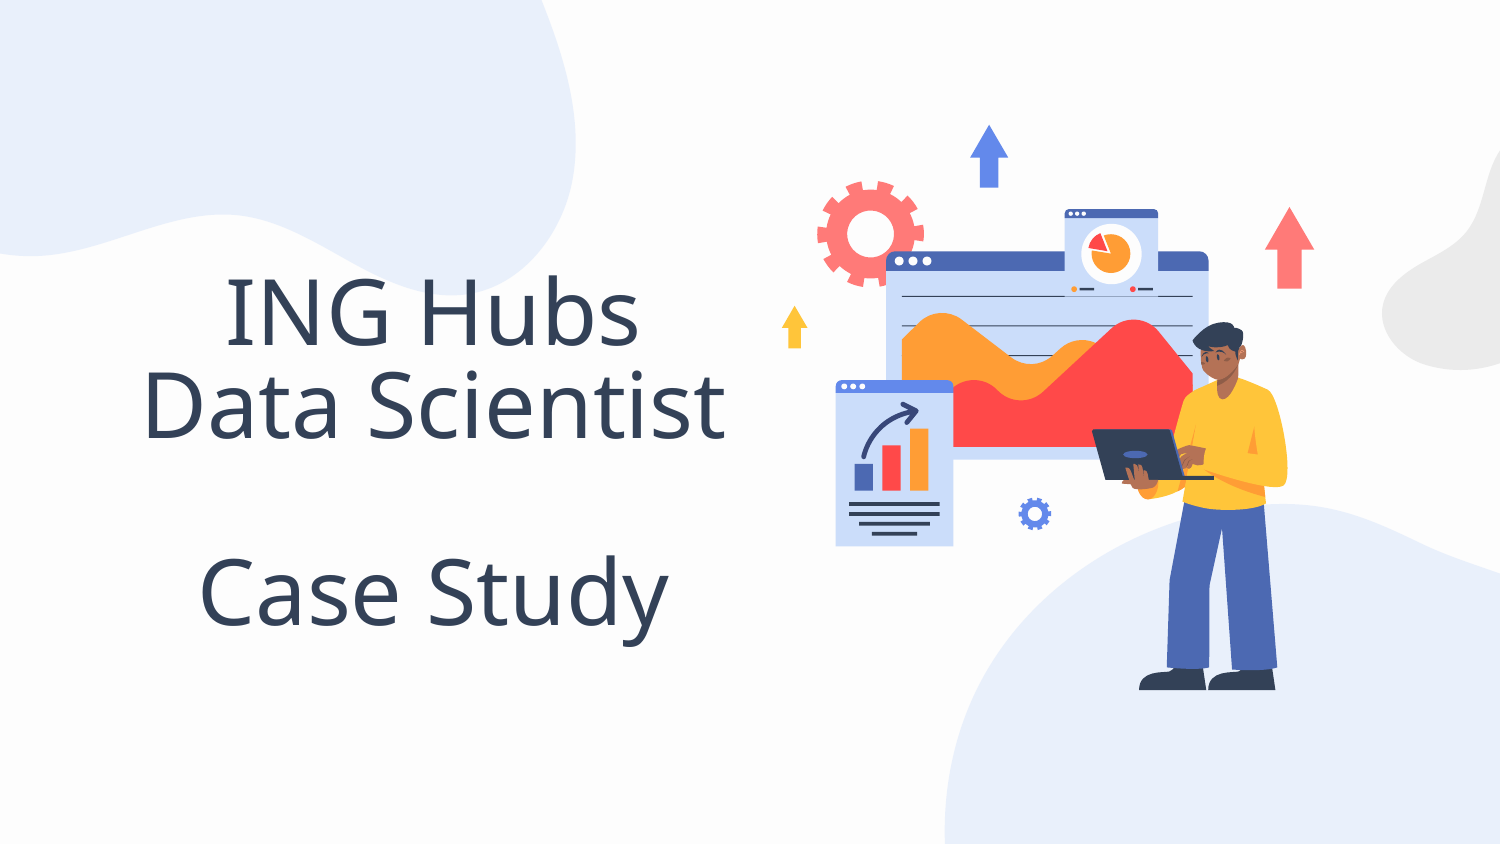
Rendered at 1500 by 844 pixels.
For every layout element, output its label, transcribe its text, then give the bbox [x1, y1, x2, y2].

title ING Hubs Data Scientist Case Study [116, 432, 751, 660]
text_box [781, 124, 1315, 691]
